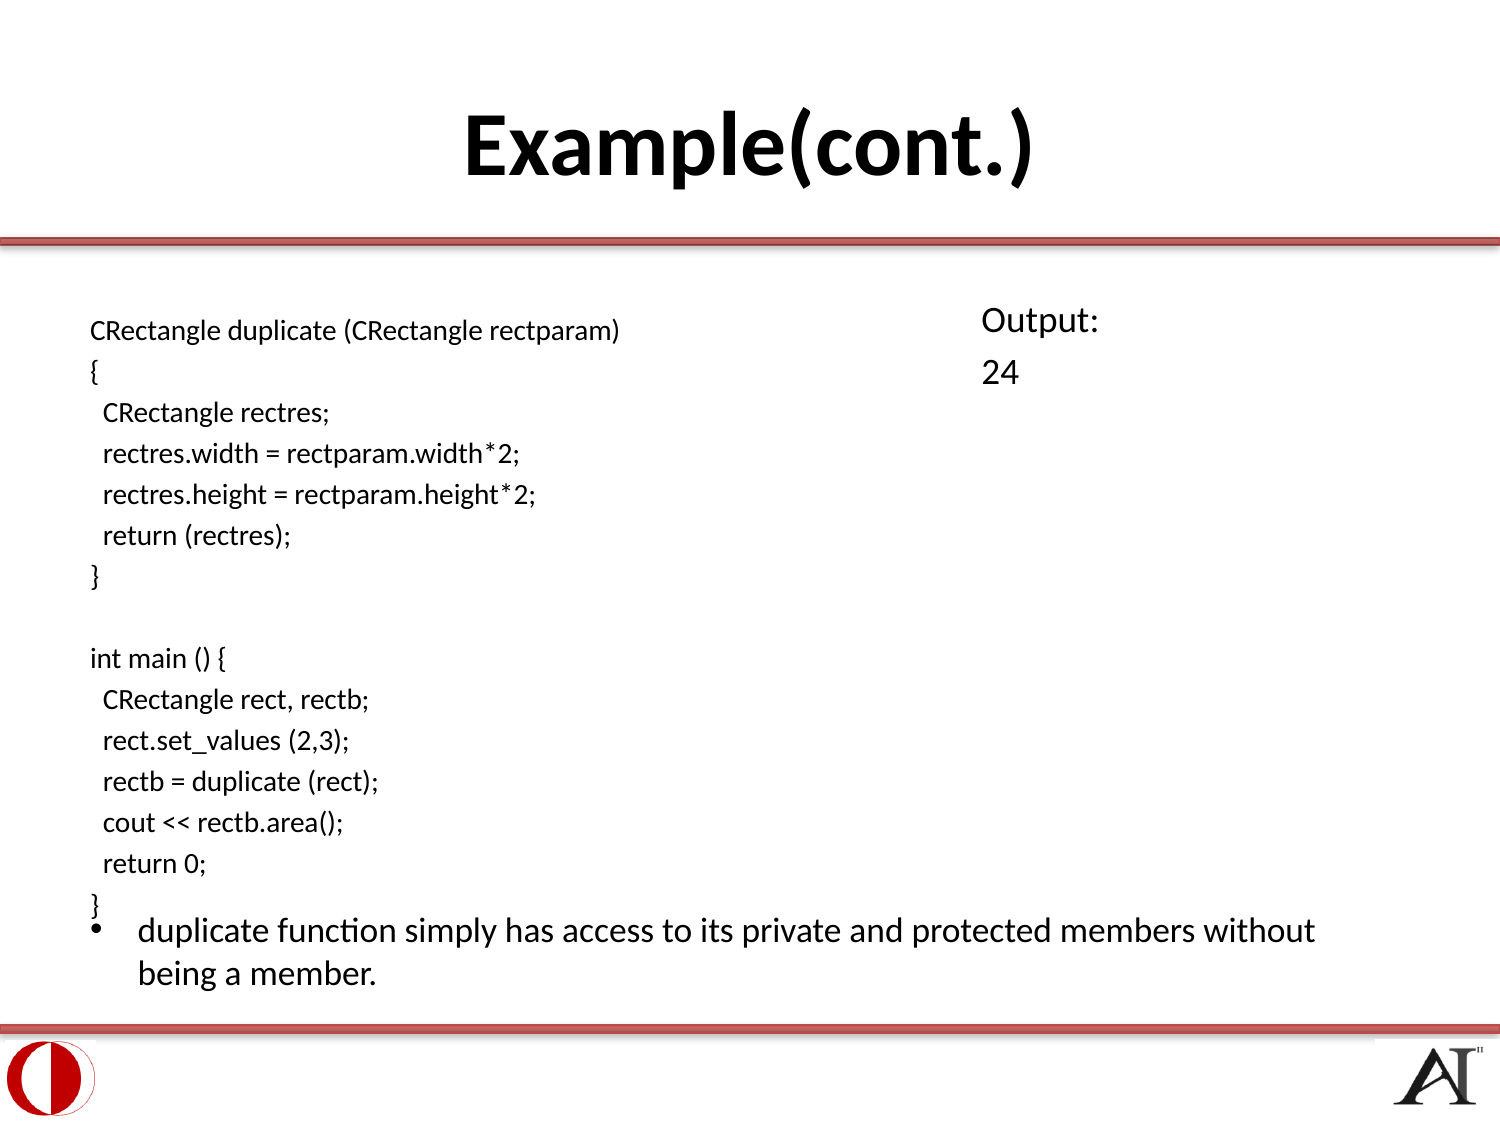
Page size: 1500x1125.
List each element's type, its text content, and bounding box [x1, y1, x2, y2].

slide_number 5 [1074, 1042, 1425, 1103]
picture [5, 1040, 96, 1116]
list CRectangle duplicate (CRectangle rectparam) { CRectangle rectres; rectres.width = rectparam.width*2; rectres.height = rectparam.height*2; return (rectres); } int main () { CRectangle rect, rectb; rect.set_values (2,3); rectb = duplicate (rect); cout << rectb.area(); return 0; } [75, 262, 1425, 938]
text_box duplicate function simply has access to its private and protected members without being a member. [75, 900, 1404, 1000]
text_box Output: 24 [966, 287, 1379, 400]
title Example(cont.) [75, 45, 1425, 233]
picture [1374, 1039, 1500, 1110]
